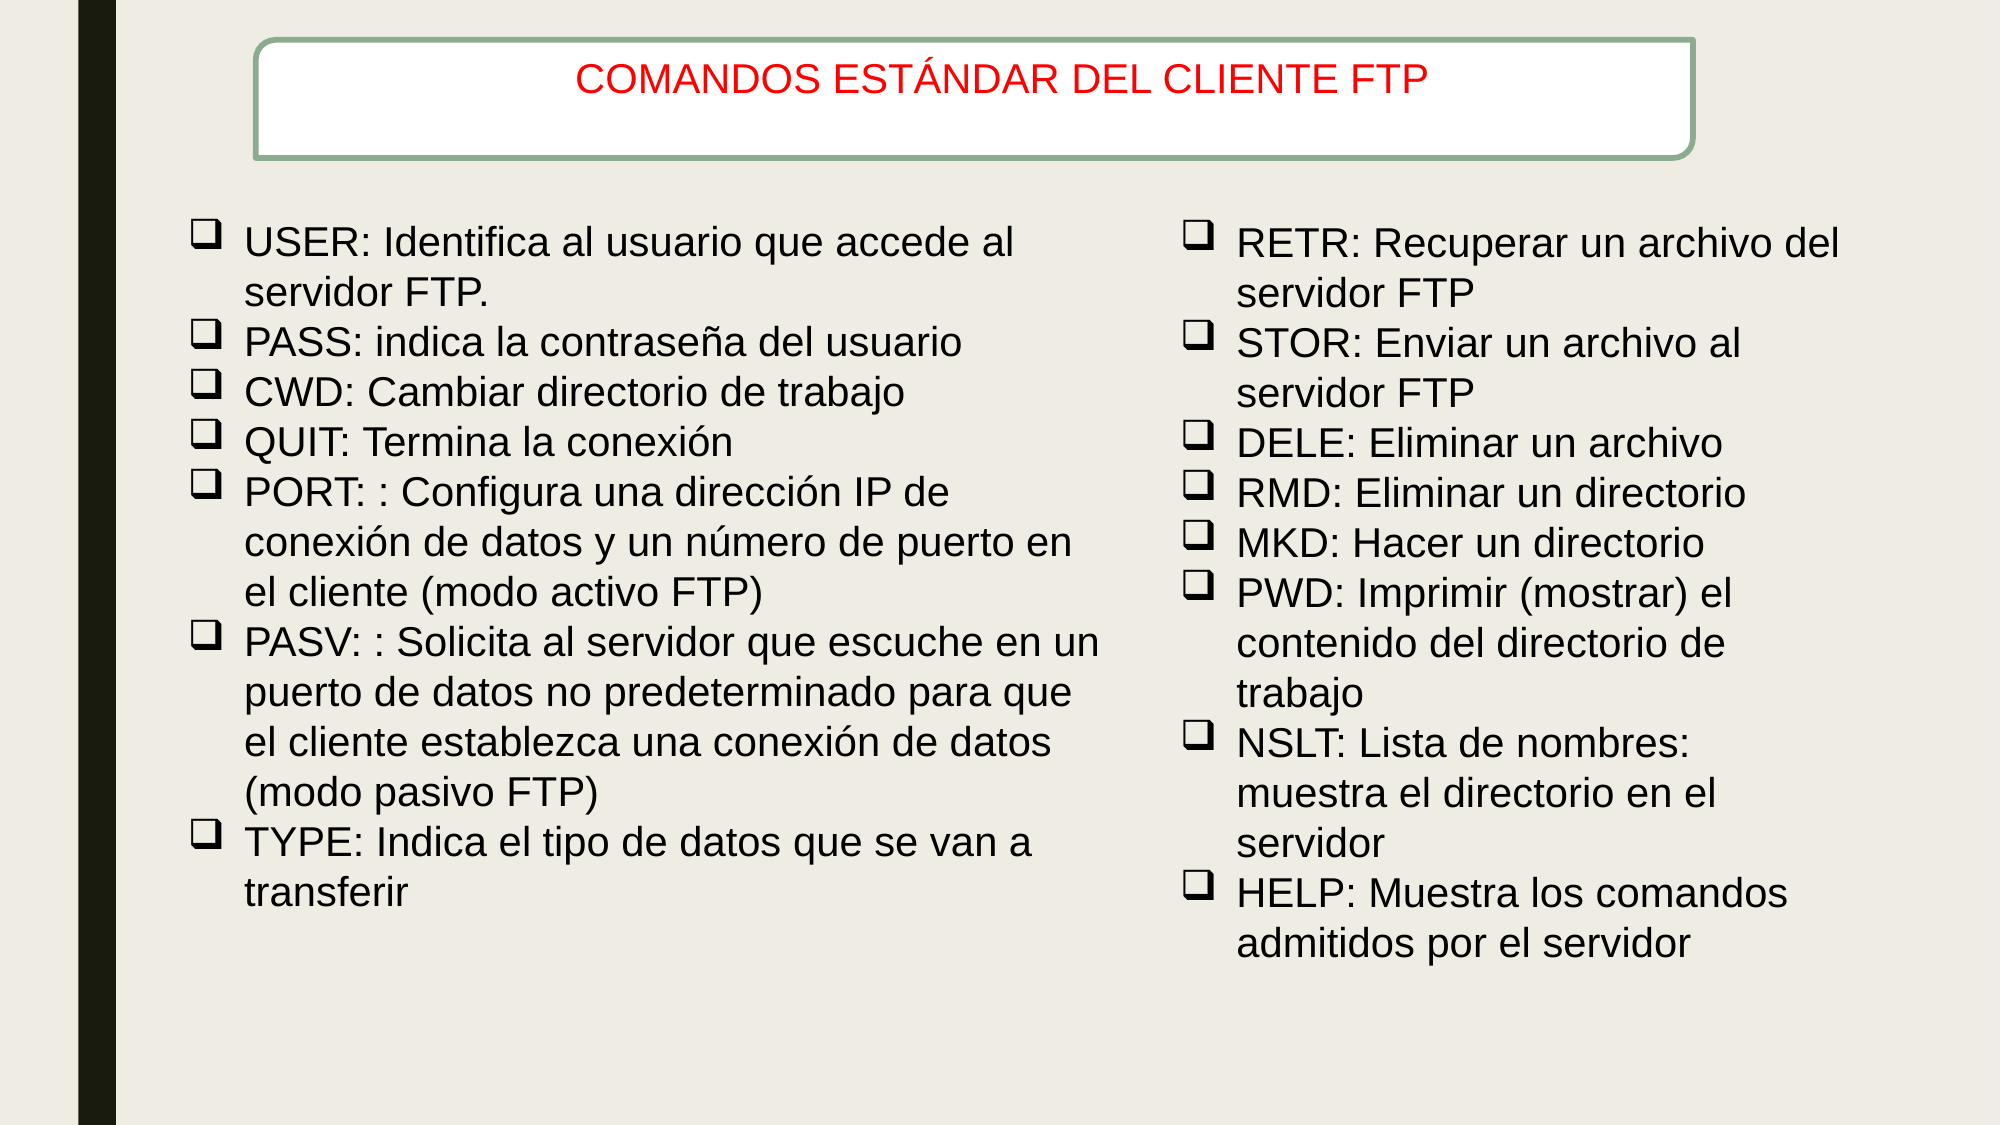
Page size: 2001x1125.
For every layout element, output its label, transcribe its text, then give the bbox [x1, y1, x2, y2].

text_box RETR: Recuperar un archivo del servidor FTP STOR: Enviar un archivo al servidor FTP DELE: Eliminar un archivo RMD: Eliminar un directorio MKD: Hacer un directorio PWD: Imprimir (mostrar) el contenido del directorio de trabajo NSLT: Lista de nombres: muestra el directorio en el servidor HELP: Muestra los comandos admitidos por el servidor [1165, 208, 1863, 1019]
text_box COMANDOS ESTÁNDAR DEL CLIENTE FTP [252, 36, 1696, 161]
text_box USER: Identifica al usuario que accede al servidor FTP. PASS: indica la contraseña del usuario CWD: Cambiar directorio de trabajo QUIT: Termina la conexión PORT: : Configura una dirección IP de conexión de datos y un número de puerto en el cliente (modo activo FTP) PASV: : Solicita al servidor que escuche en un puerto de datos no predeterminado para que el cliente establezca una conexión de datos (modo pasivo FTP) TYPE: Indica el tipo de datos que se van a transferir [173, 162, 1130, 923]
